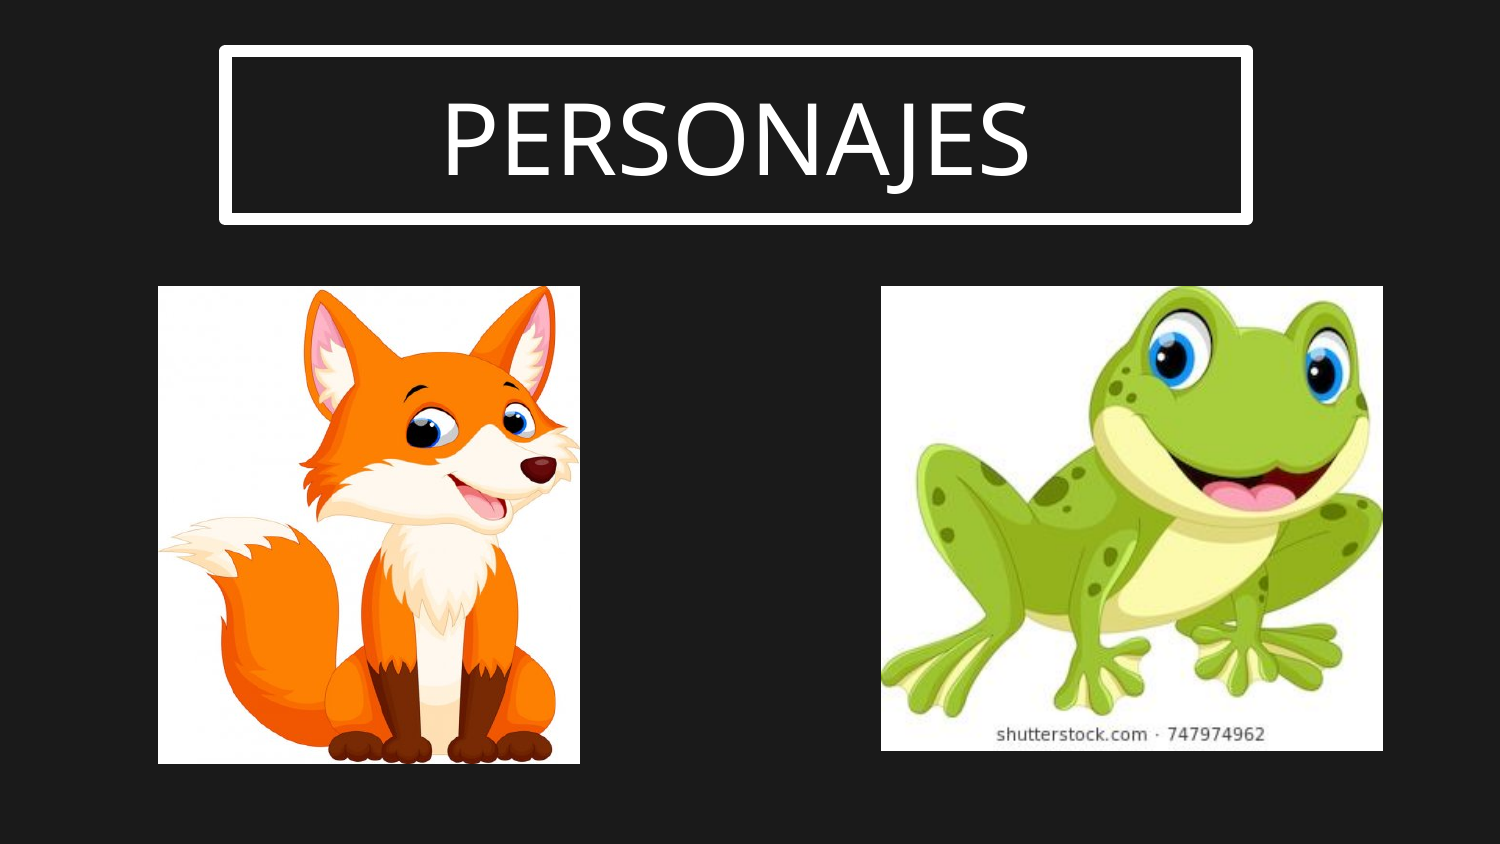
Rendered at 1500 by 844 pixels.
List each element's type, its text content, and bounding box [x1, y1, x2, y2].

picture [158, 285, 580, 764]
title PERSONAJES [225, 51, 1247, 220]
picture [880, 285, 1383, 751]
